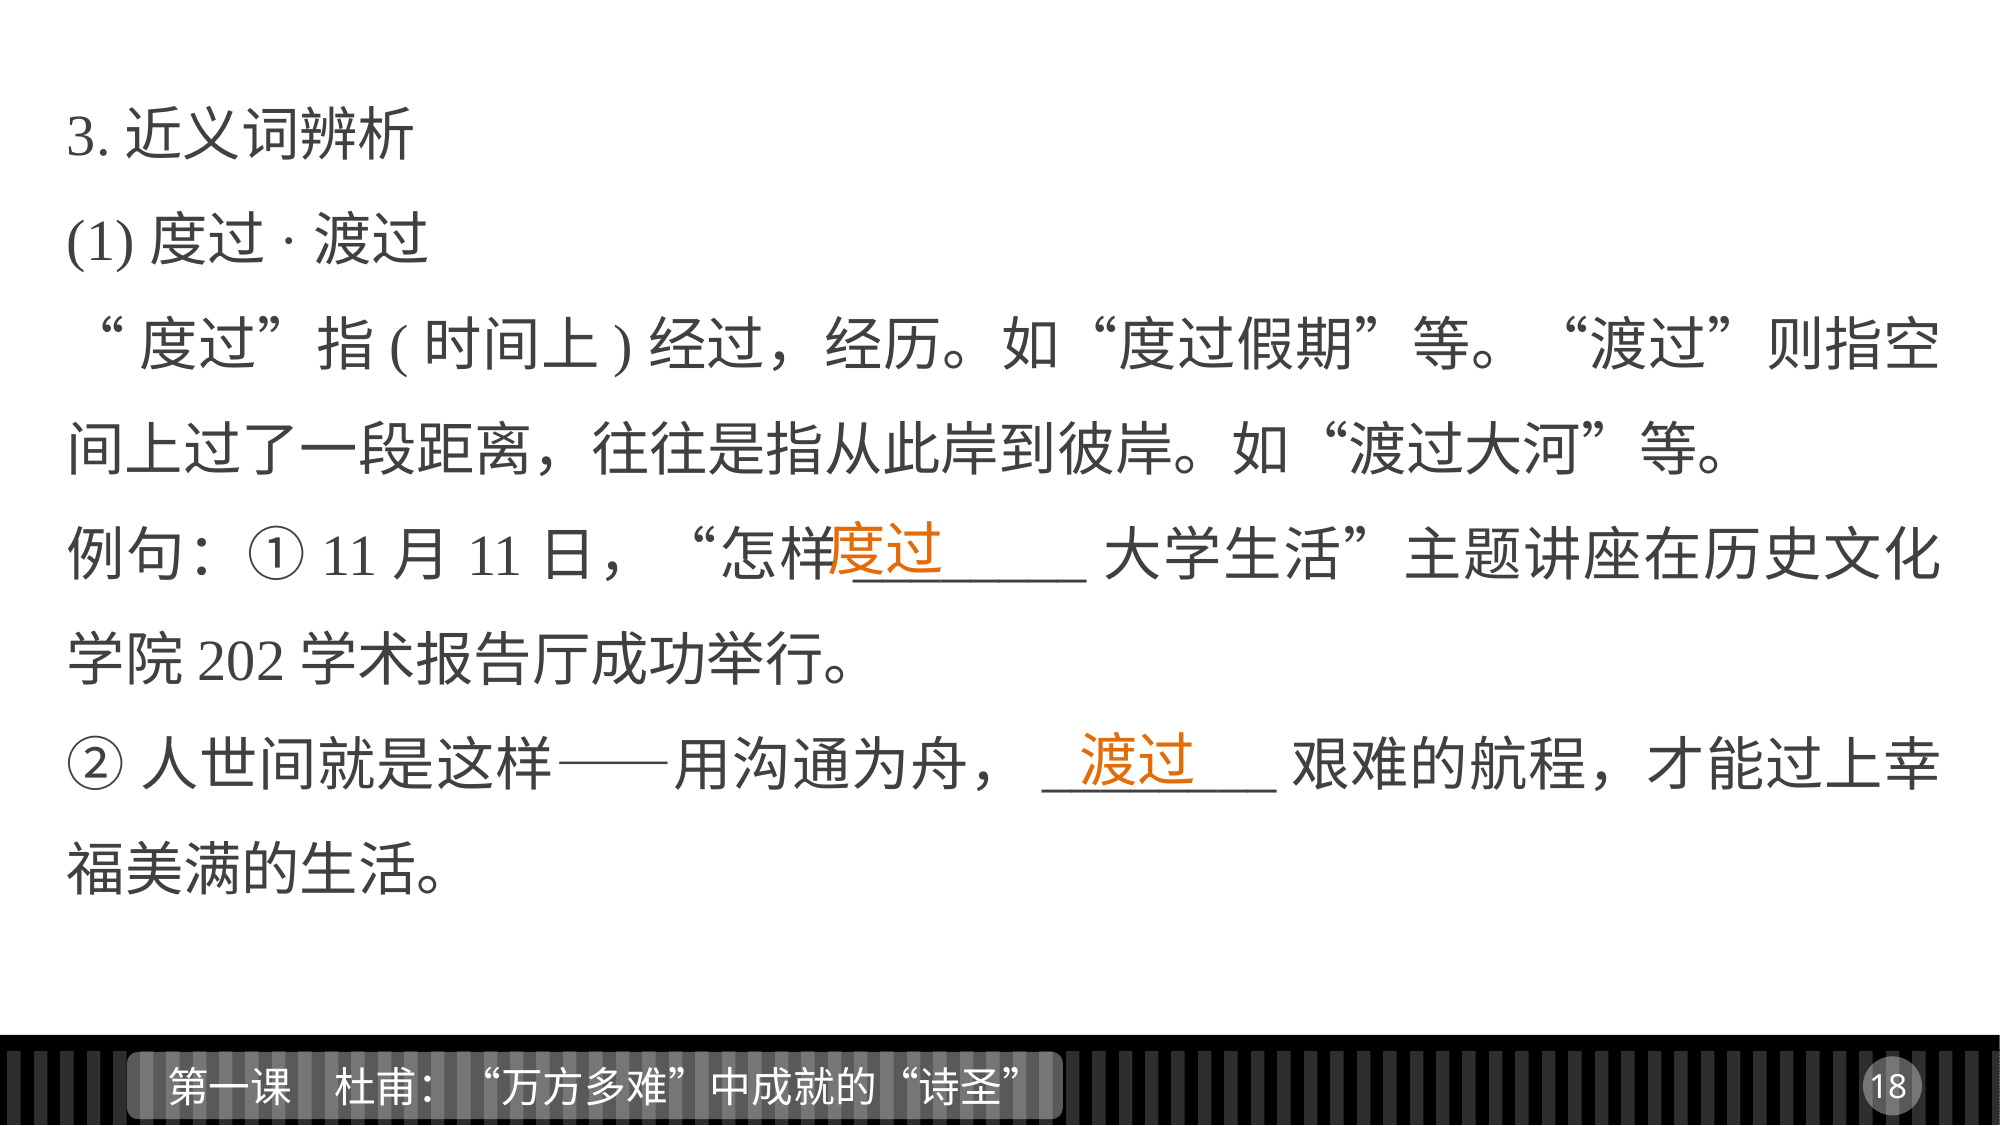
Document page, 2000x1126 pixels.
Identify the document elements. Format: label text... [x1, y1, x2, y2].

text_box 3.近义词辨析 (1)度过·渡过 “度过”指(时间上)经过，经历。如“度过假期”等。“渡过”则指空间上过了一段距离，往往是指从此岸到彼岸。如“渡过大河”等。 例句：①11月11日，“怎样________大学生活”主题讲座在历史文化学院202学术报告厅成功举行。 ②人世间就是这样——用沟通为舟，________艰难的航程，才能过上幸福美满的生活。 [52, 54, 1957, 909]
text_box 渡过 [1064, 680, 1225, 801]
text_box 度过 [812, 469, 973, 590]
